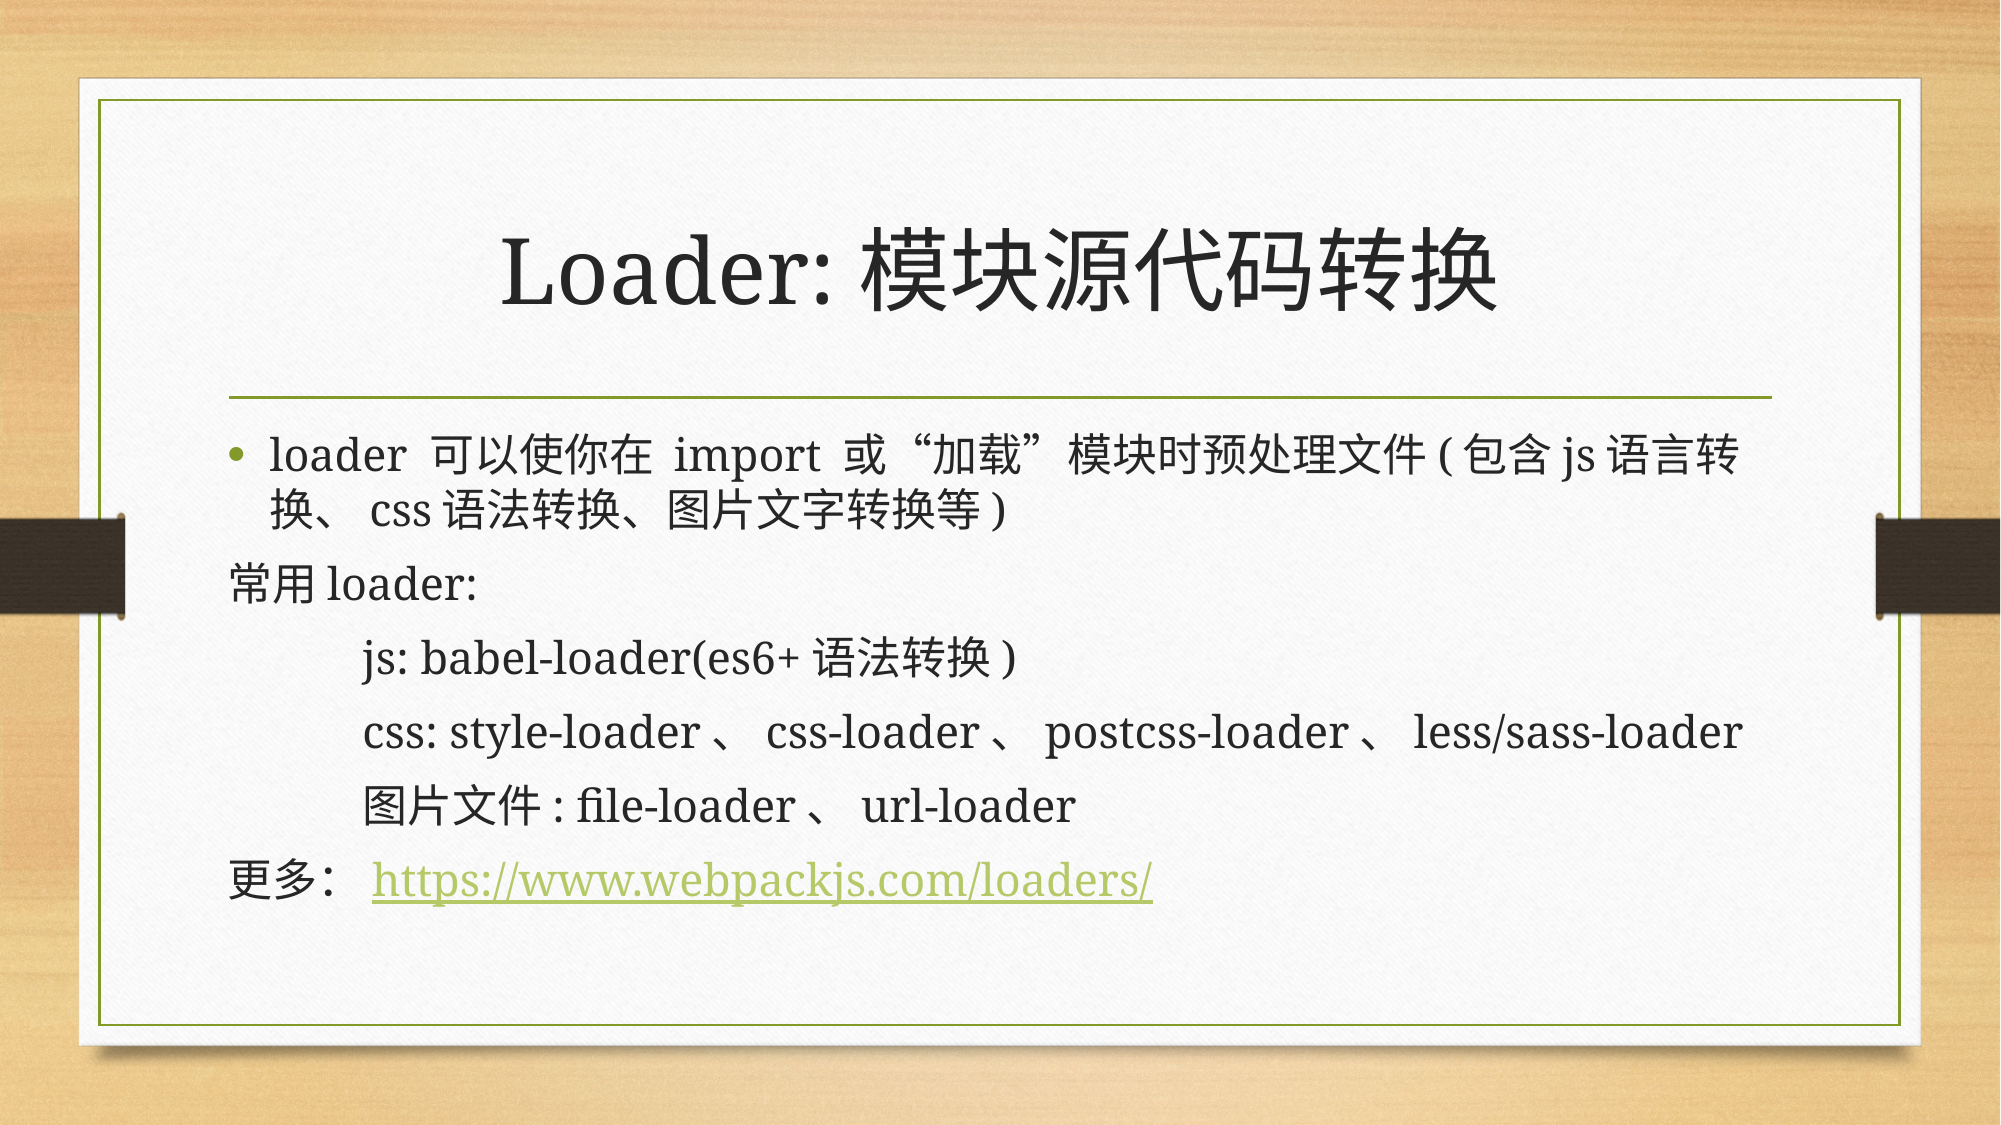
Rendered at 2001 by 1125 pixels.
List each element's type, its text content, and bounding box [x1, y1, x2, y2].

list loader 可以使你在 import 或“加载”模块时预处理文件(包含js语言转换、css语法转换、图片文字转换等) 常用loader: js: babel-loader(es6+语法转换) css: style-loader、css-loader、postcss-loader、less/sass-loader 图片文件: file-loader、url-loader 更多：https://www.webpackjs.com/loaders/ [212, 419, 1788, 964]
picture [0, 0, 2001, 1125]
title Loader:模块源代码转换 [212, 161, 1788, 375]
